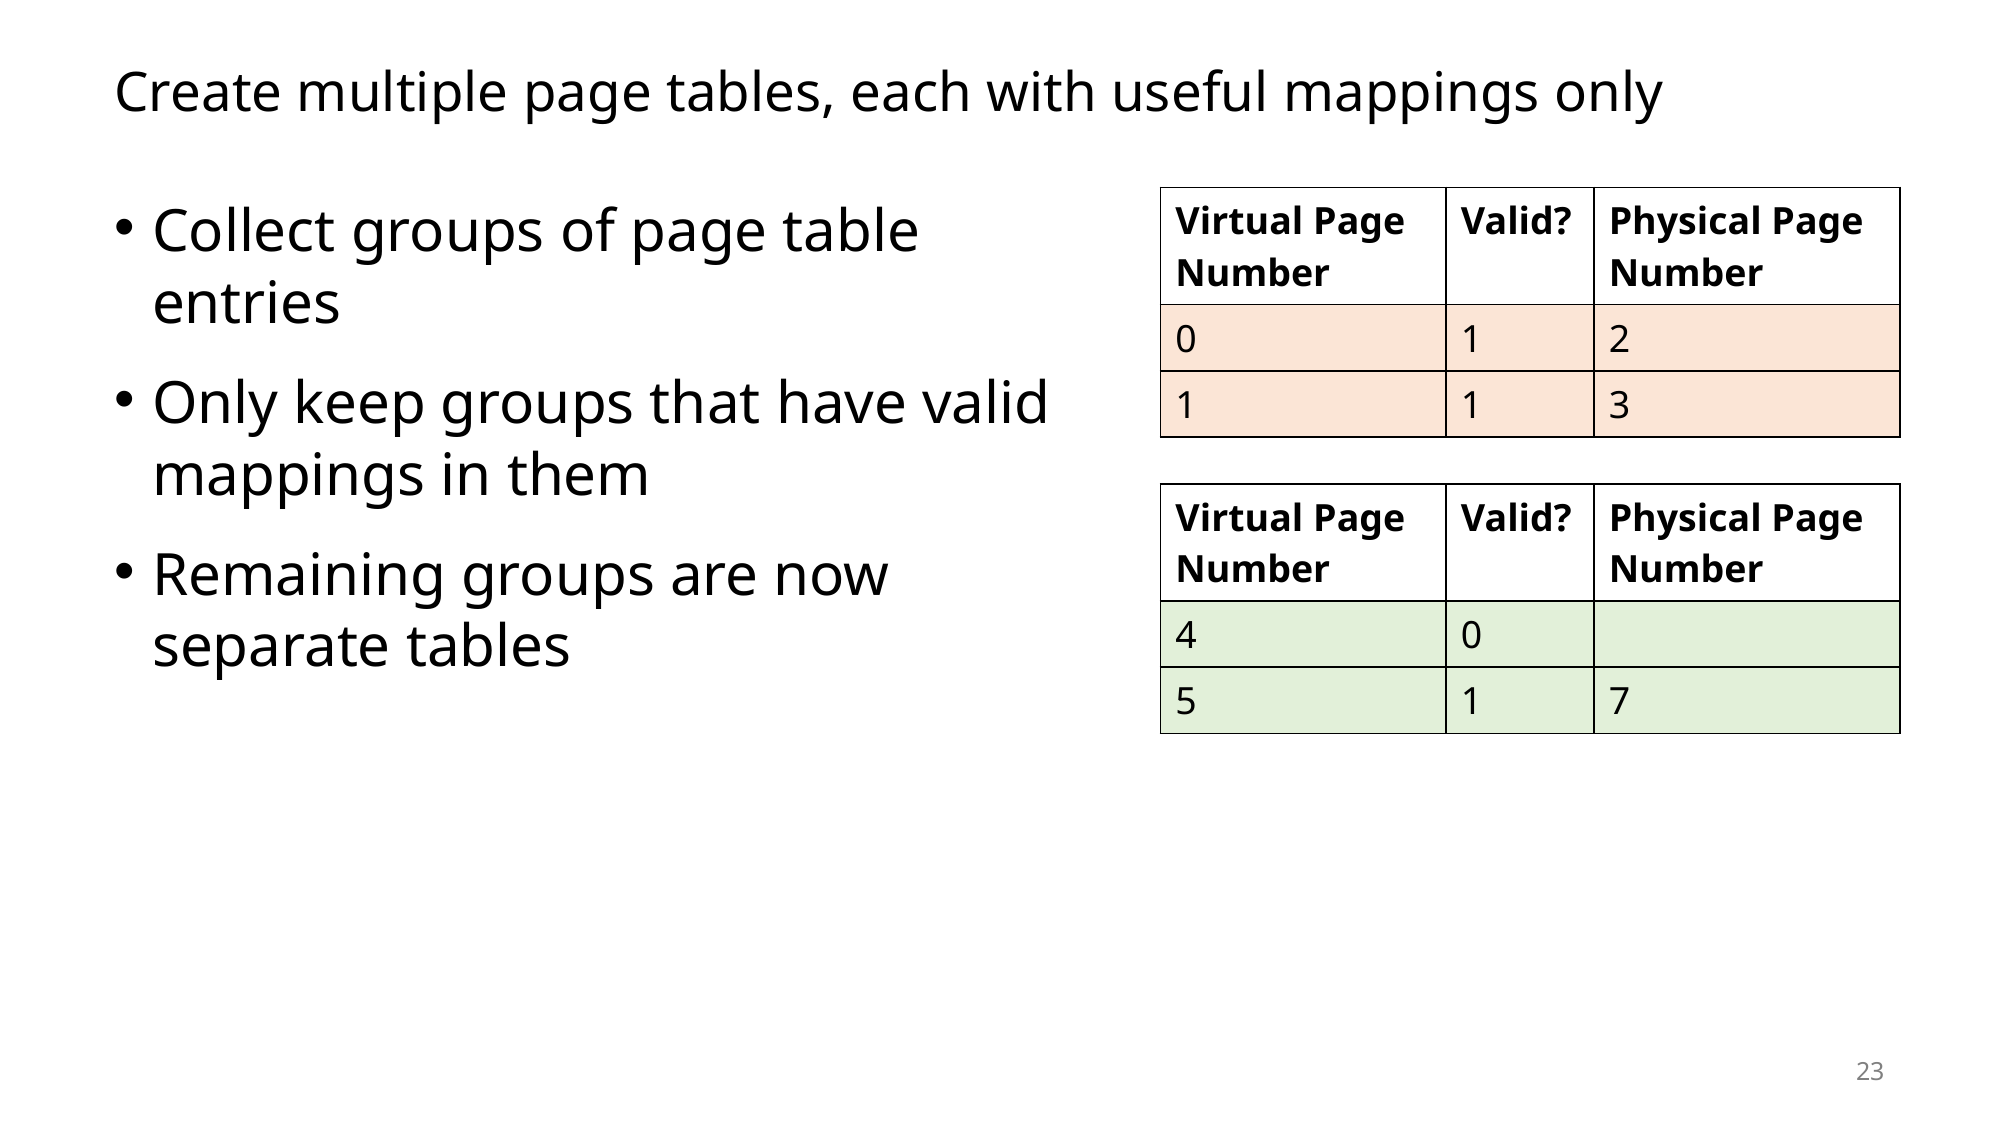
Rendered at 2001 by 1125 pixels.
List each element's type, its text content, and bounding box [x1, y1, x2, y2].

table_cell 0 [1161, 305, 1445, 370]
table_header Valid? [1447, 188, 1593, 304]
table_cell 1 [1447, 668, 1593, 733]
table_header Physical Page Number [1595, 188, 1899, 304]
table_cell 4 [1161, 602, 1445, 666]
table_cell 7 [1595, 668, 1899, 733]
table_header Valid? [1447, 485, 1593, 600]
table_cell 5 [1161, 668, 1445, 733]
table_cell 1 [1447, 305, 1593, 370]
table_cell 1 [1447, 372, 1593, 436]
table_cell 1 [1161, 372, 1445, 436]
table_cell [1595, 602, 1899, 666]
table_cell 2 [1595, 305, 1899, 370]
table_header Virtual Page Number [1161, 485, 1445, 600]
table_header Physical Page Number [1595, 485, 1899, 600]
slide_number 23 [1749, 1042, 1900, 1103]
text_box Collect groups of page table entries Only keep groups that have valid mappings in them Remaining groups are now separate tables [99, 187, 1140, 1013]
title Create multiple page tables, each with useful mappings only [99, 37, 1900, 150]
table_cell 3 [1595, 372, 1899, 436]
table_cell 0 [1447, 602, 1593, 666]
table_header Virtual Page Number [1161, 188, 1445, 304]
